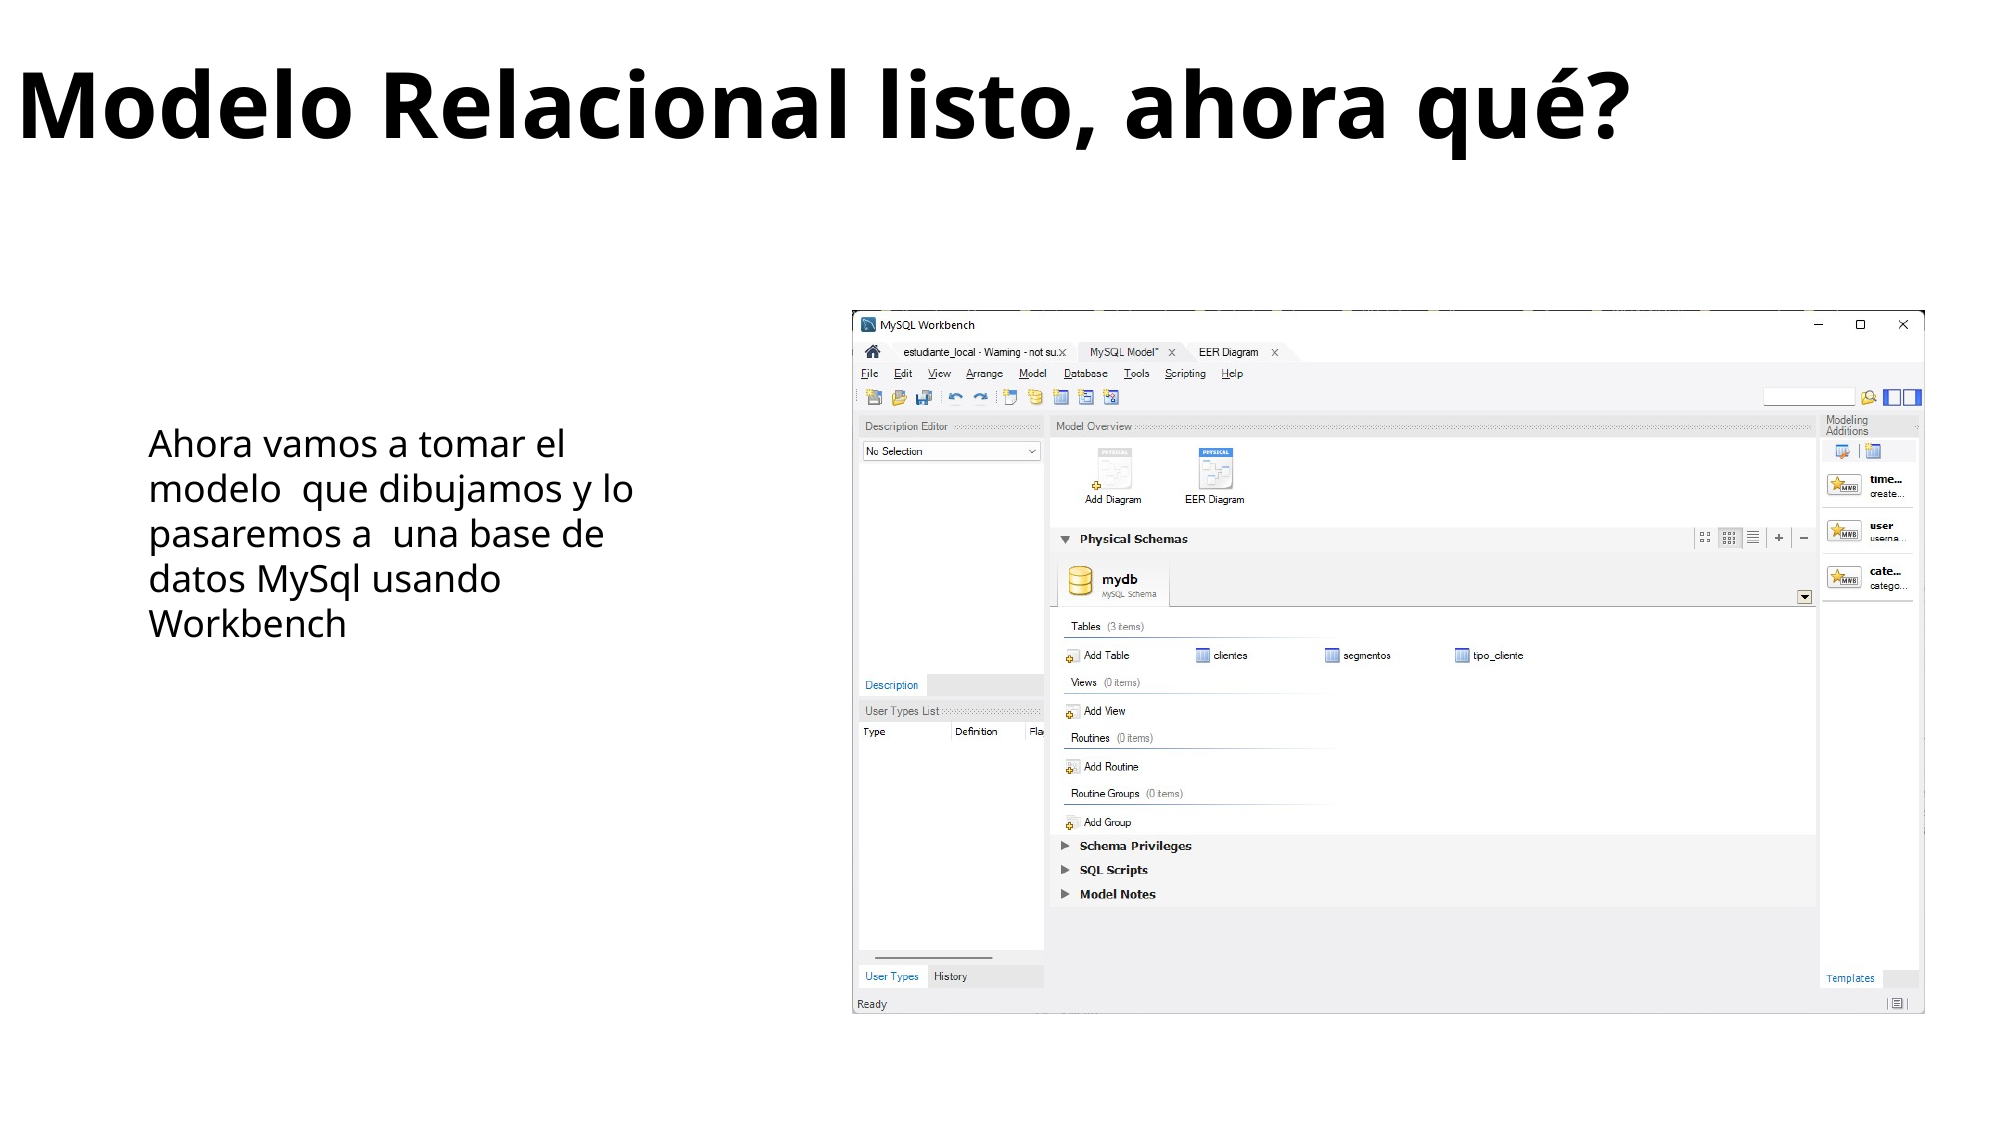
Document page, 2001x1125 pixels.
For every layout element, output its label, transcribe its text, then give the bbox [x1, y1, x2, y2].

picture [852, 310, 1925, 1015]
title Modelo Relacional listo, ahora qué? [0, 0, 1725, 218]
text_box Ahora vamos a tomar el modelo que dibujamos y lo pasaremos a una base de datos MySql usando Workbench [146, 417, 707, 645]
